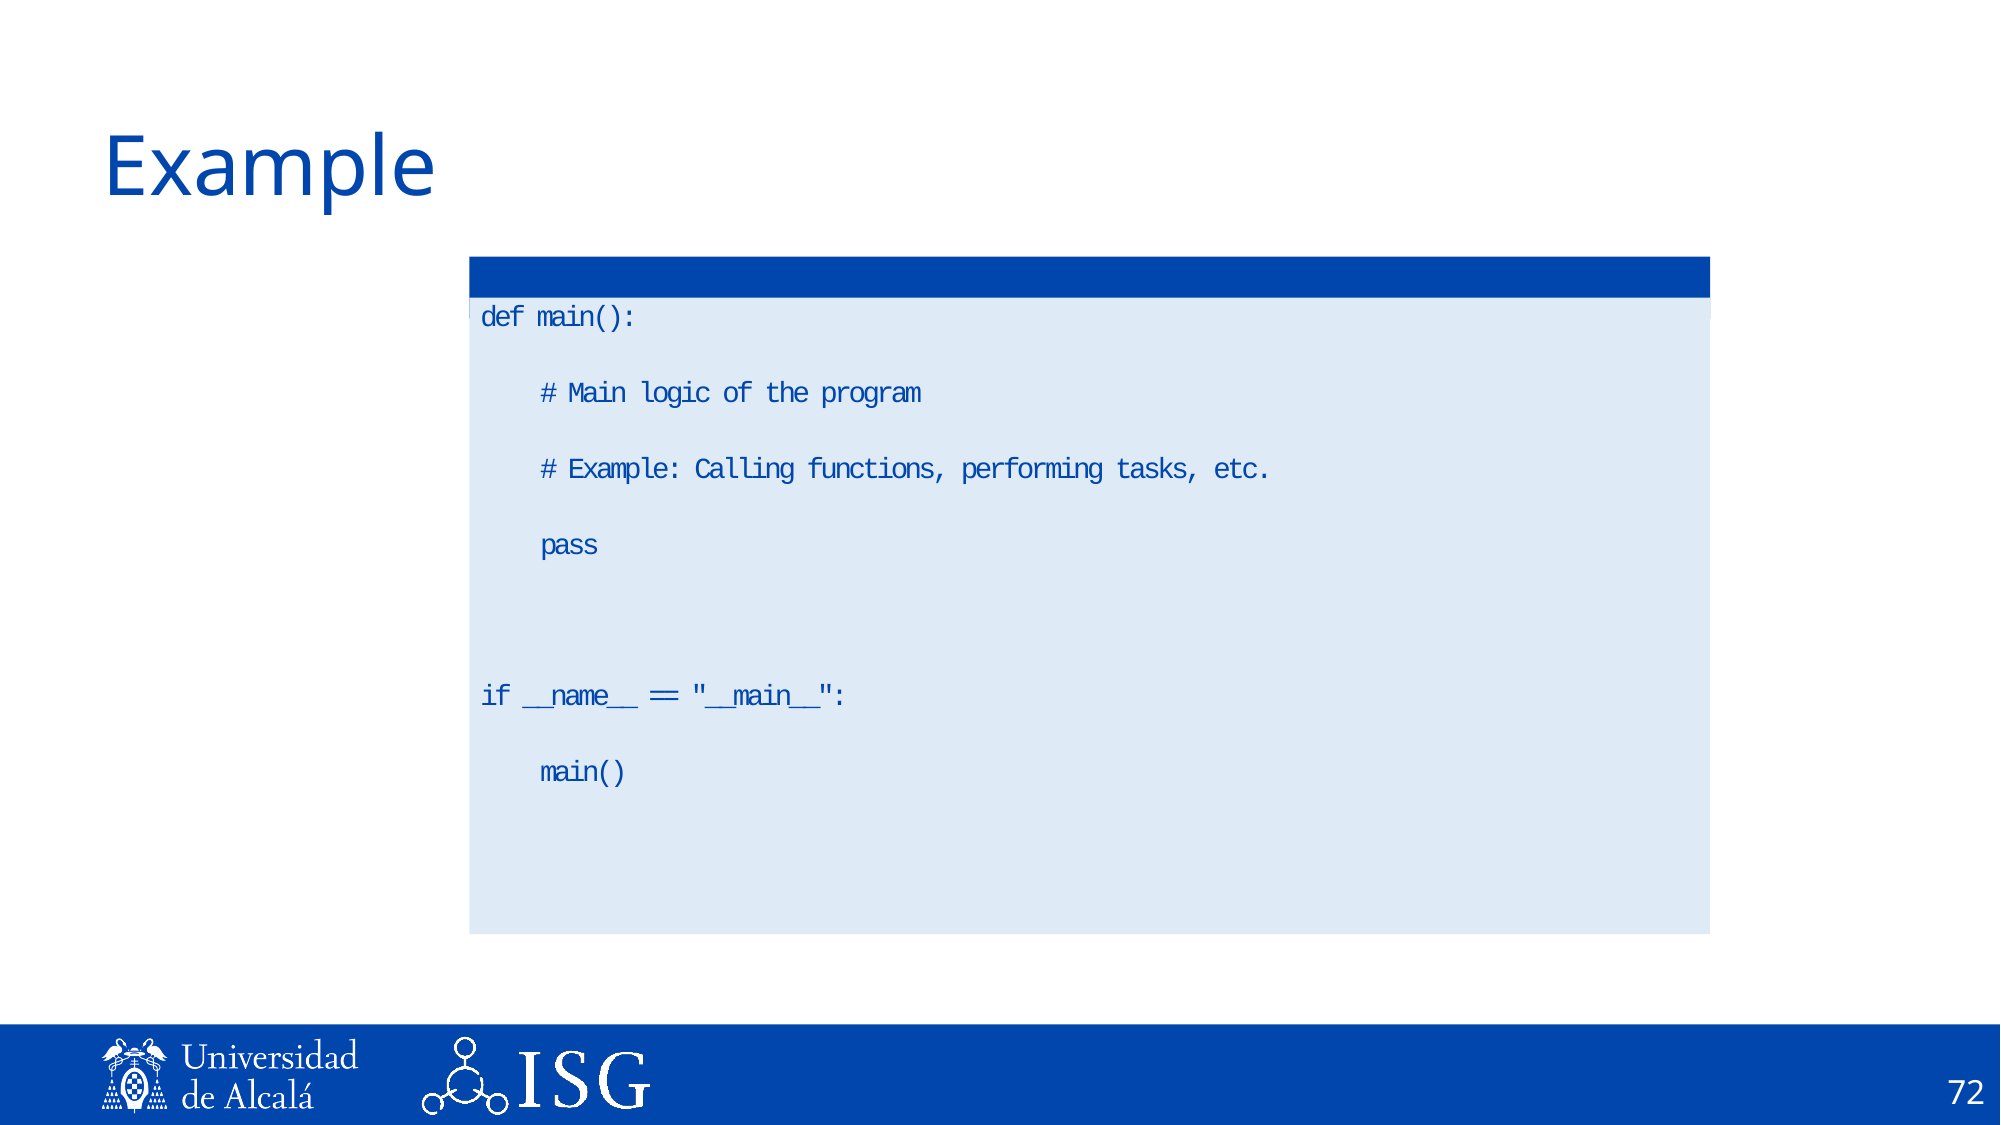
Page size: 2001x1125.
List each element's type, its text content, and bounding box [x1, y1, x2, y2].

picture [87, 1026, 373, 1125]
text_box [469, 256, 1711, 935]
picture [420, 1035, 651, 1116]
title Example [87, 59, 1863, 278]
